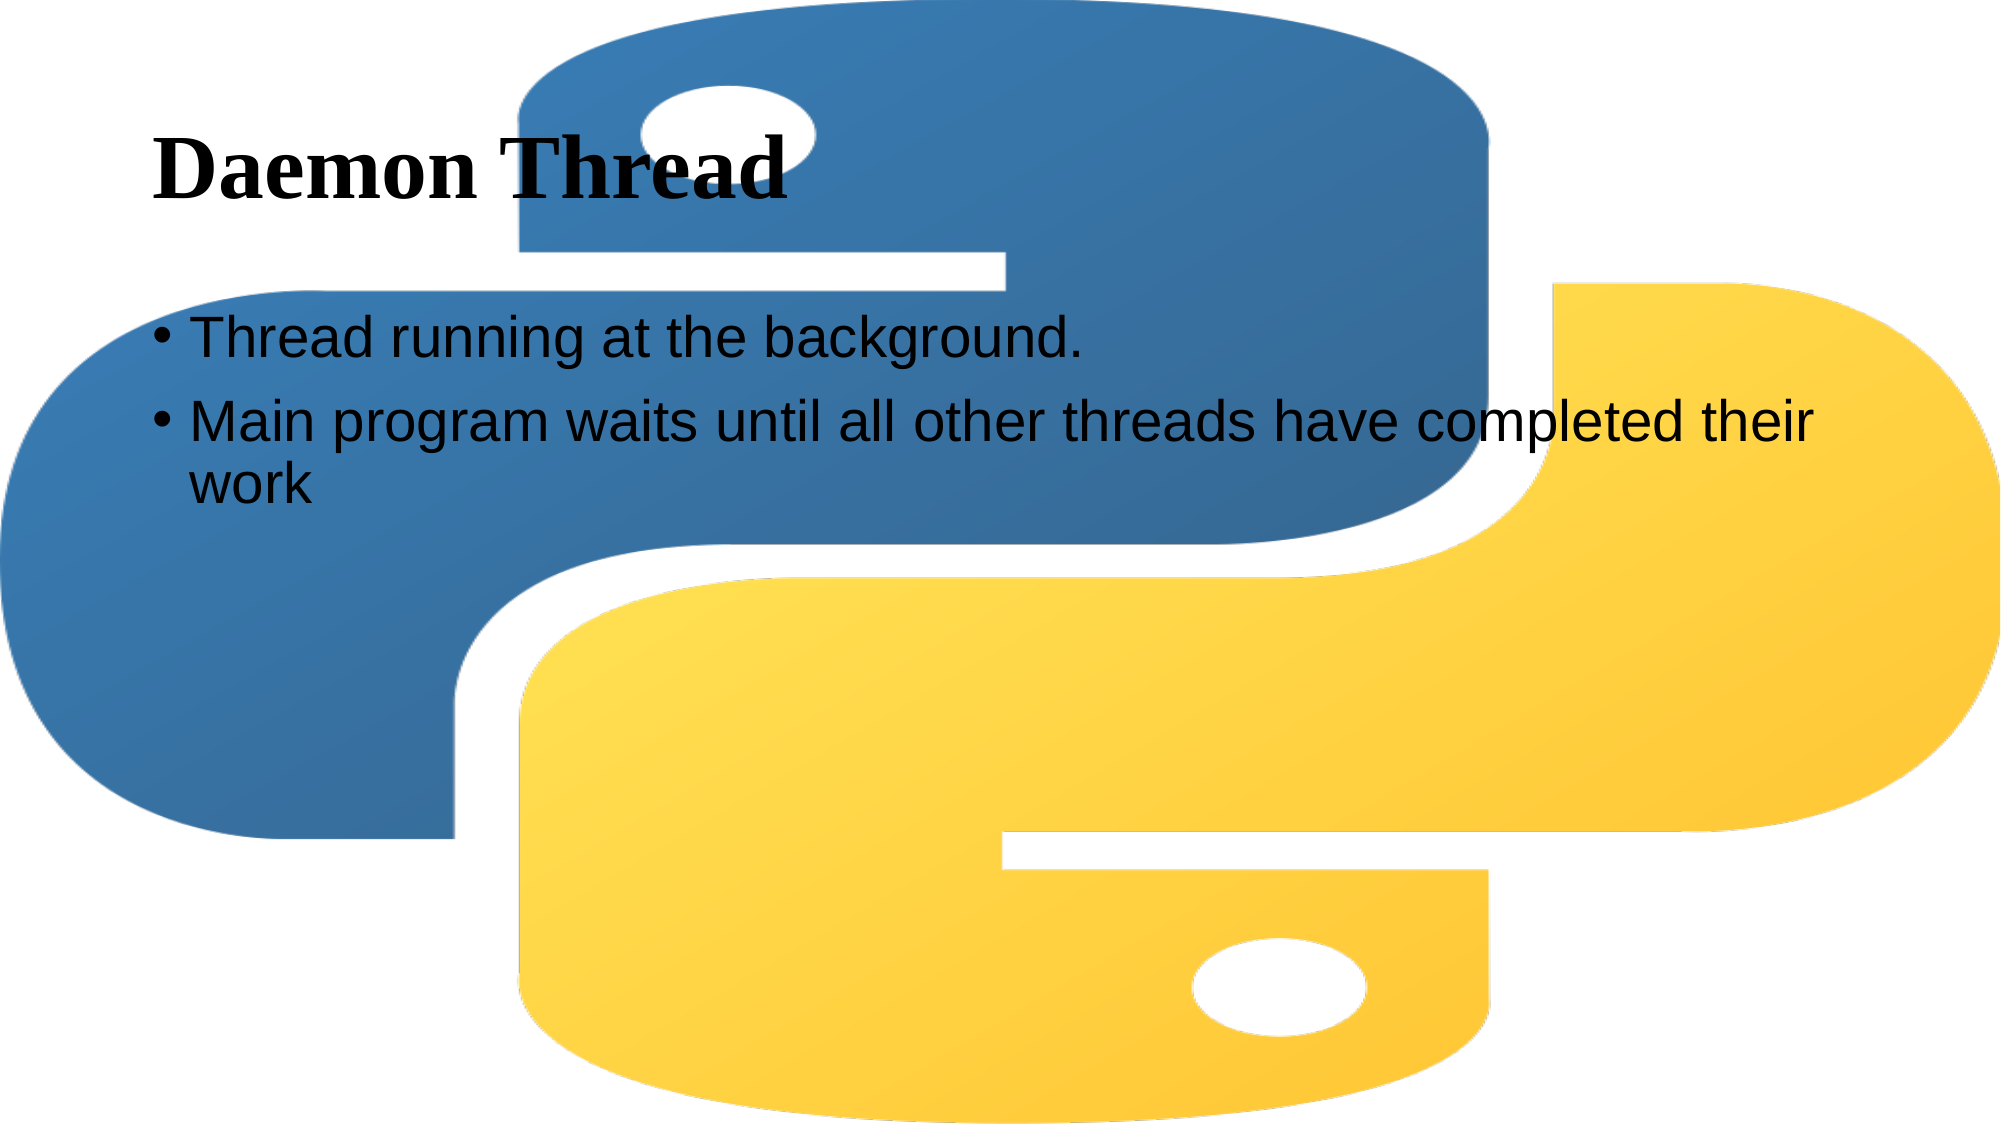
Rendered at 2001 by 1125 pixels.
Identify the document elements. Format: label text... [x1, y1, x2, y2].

list Thread running at the background. Main program waits until all other threads have completed their work [137, 299, 1863, 1014]
title Daemon Thread [137, 59, 1863, 278]
